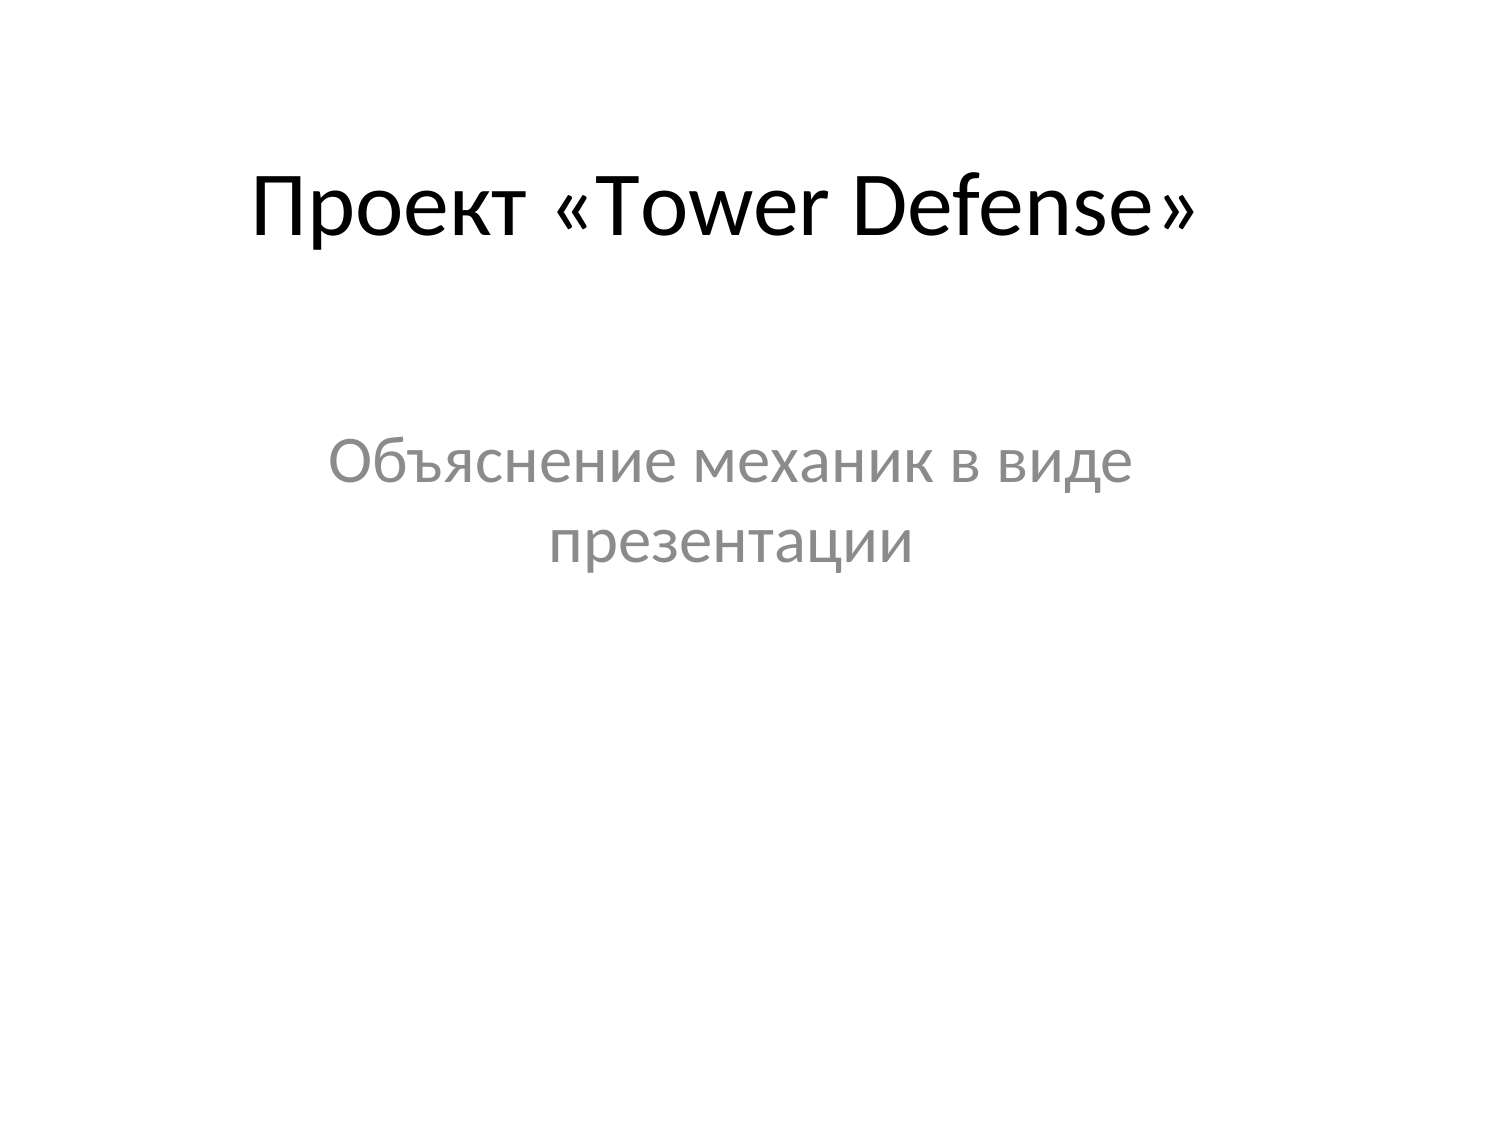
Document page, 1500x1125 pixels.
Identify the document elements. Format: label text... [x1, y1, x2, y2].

text_box Проект «Tower Defense» [88, 78, 1364, 320]
text_box Объяснение механик в виде презентации [206, 408, 1257, 697]
